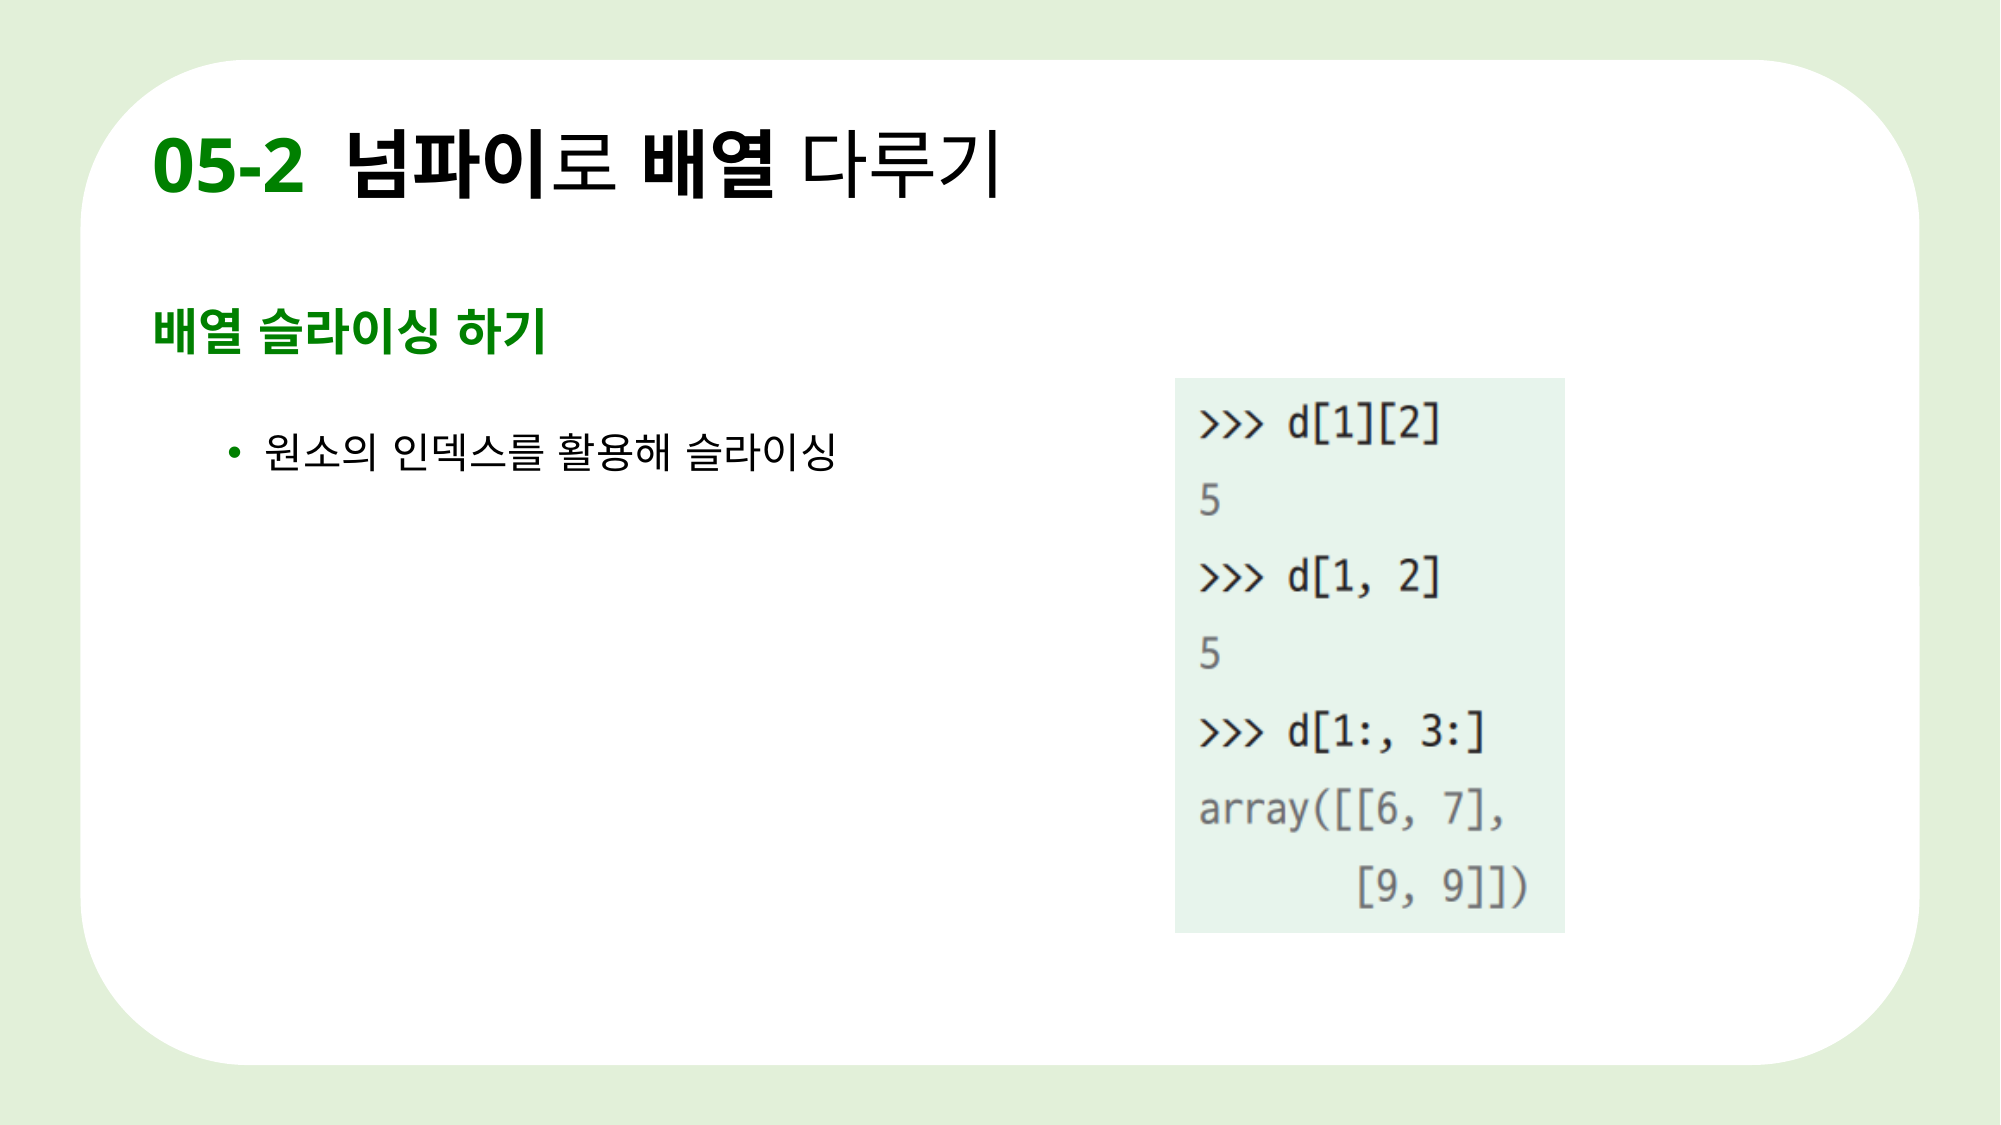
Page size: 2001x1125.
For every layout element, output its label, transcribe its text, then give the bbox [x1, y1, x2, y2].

list 배열 슬라이싱 하기 원소의 인덱스를 활용해 슬라이싱 [137, 299, 1863, 1014]
title 05-2 넘파이로 배열 다루기 [137, 59, 1863, 278]
picture [1175, 378, 1565, 933]
